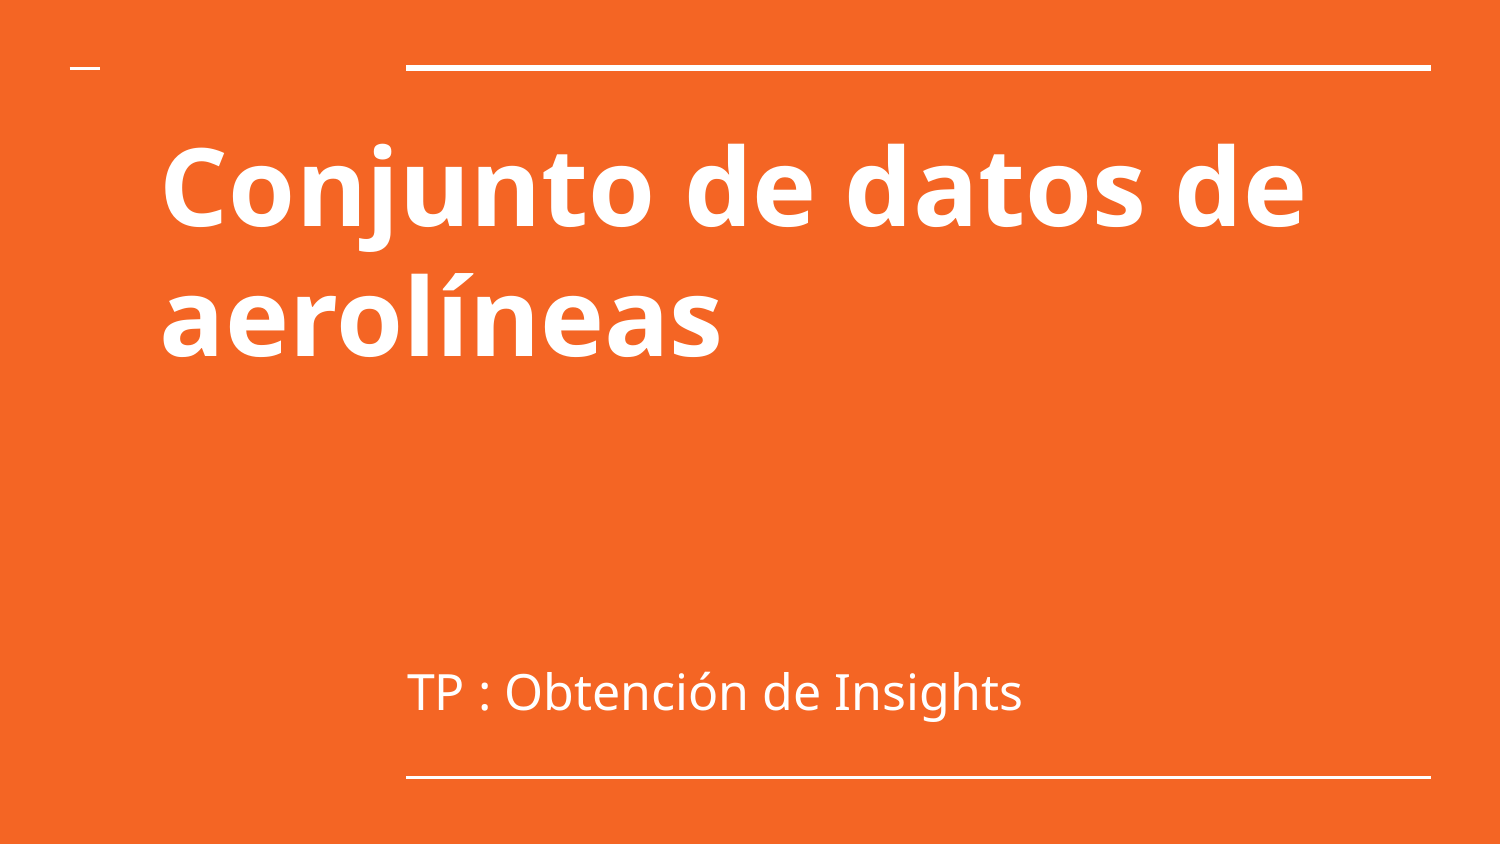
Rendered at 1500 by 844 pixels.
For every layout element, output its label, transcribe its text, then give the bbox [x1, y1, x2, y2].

subtitle TP : Obtención de Insights [392, 531, 1431, 735]
title Conjunto de datos de aerolíneas [145, 103, 1428, 532]
